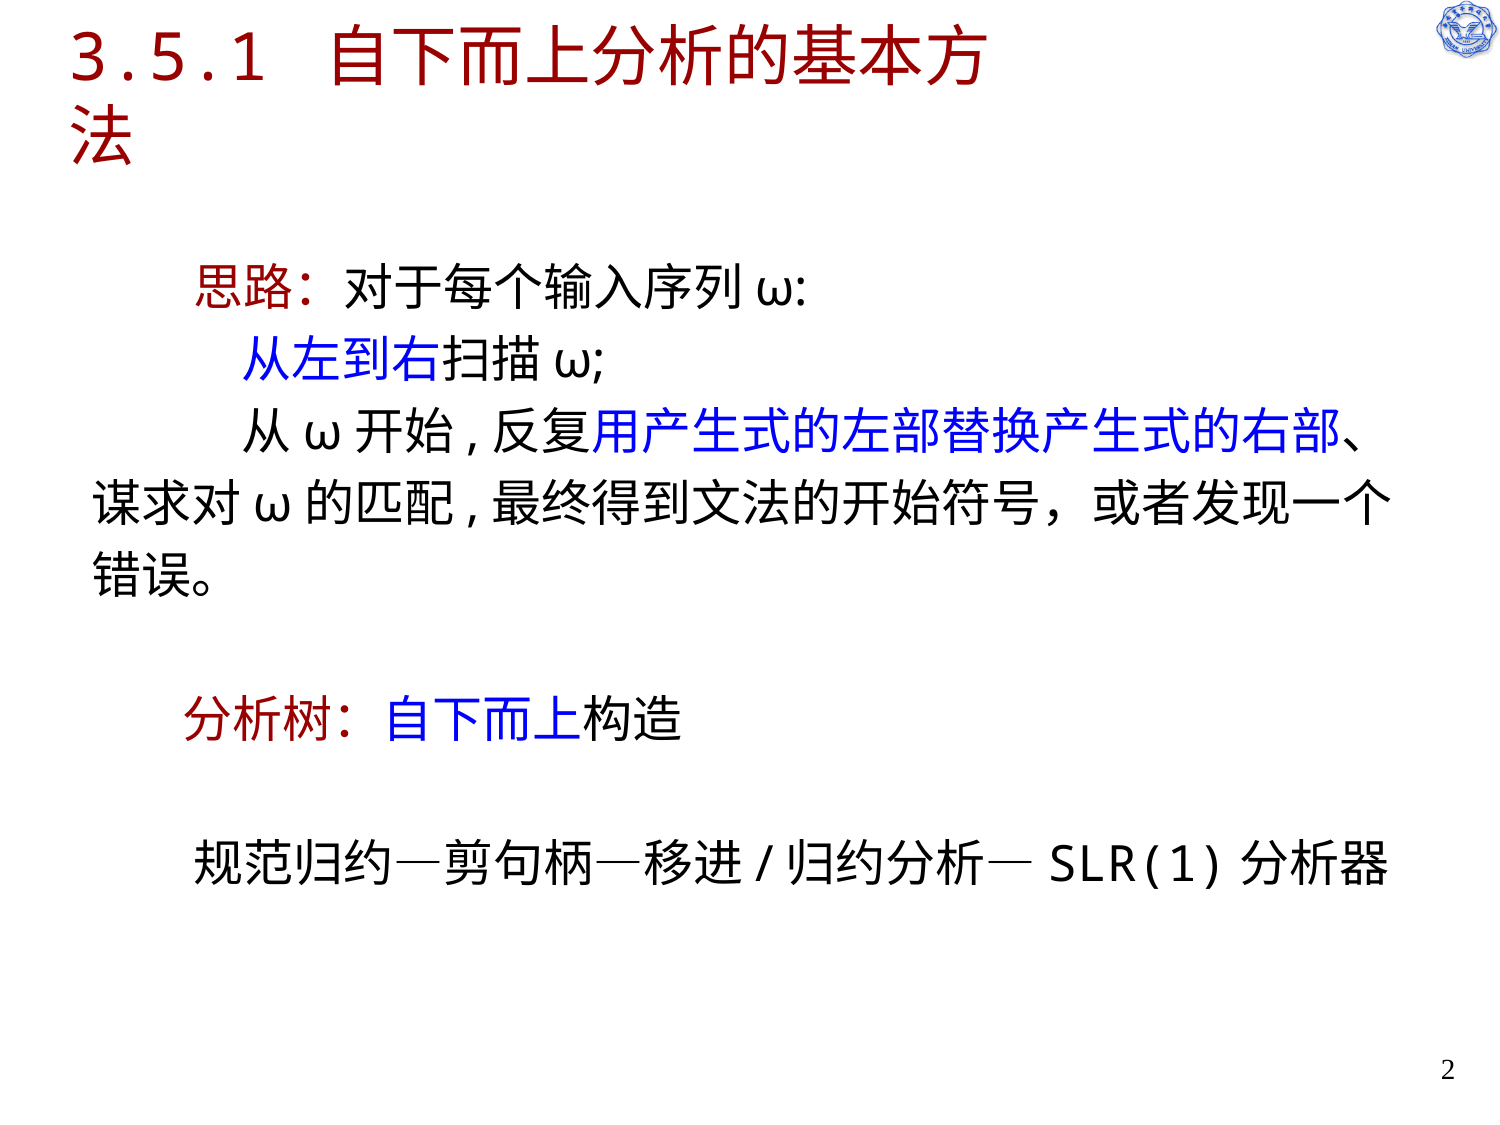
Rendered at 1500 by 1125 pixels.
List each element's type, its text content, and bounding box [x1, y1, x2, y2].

title 3.5.1 自下而上分析的基本方法 [53, 49, 1029, 138]
picture [1435, 0, 1500, 59]
slide_number 2 [1158, 1042, 1471, 1118]
text_box 思路：对于每个输入序列ω: 从左到右扫描ω; 从ω开始,反复用产生式的左部替换产生式的右部、谋求对ω的匹配,最终得到文法的开始符号，或者发现一个错误。 分析树：自下而上构造 规范归约—剪句柄—移进/归约分析—SLR(1)分析器 [76, 236, 1424, 899]
